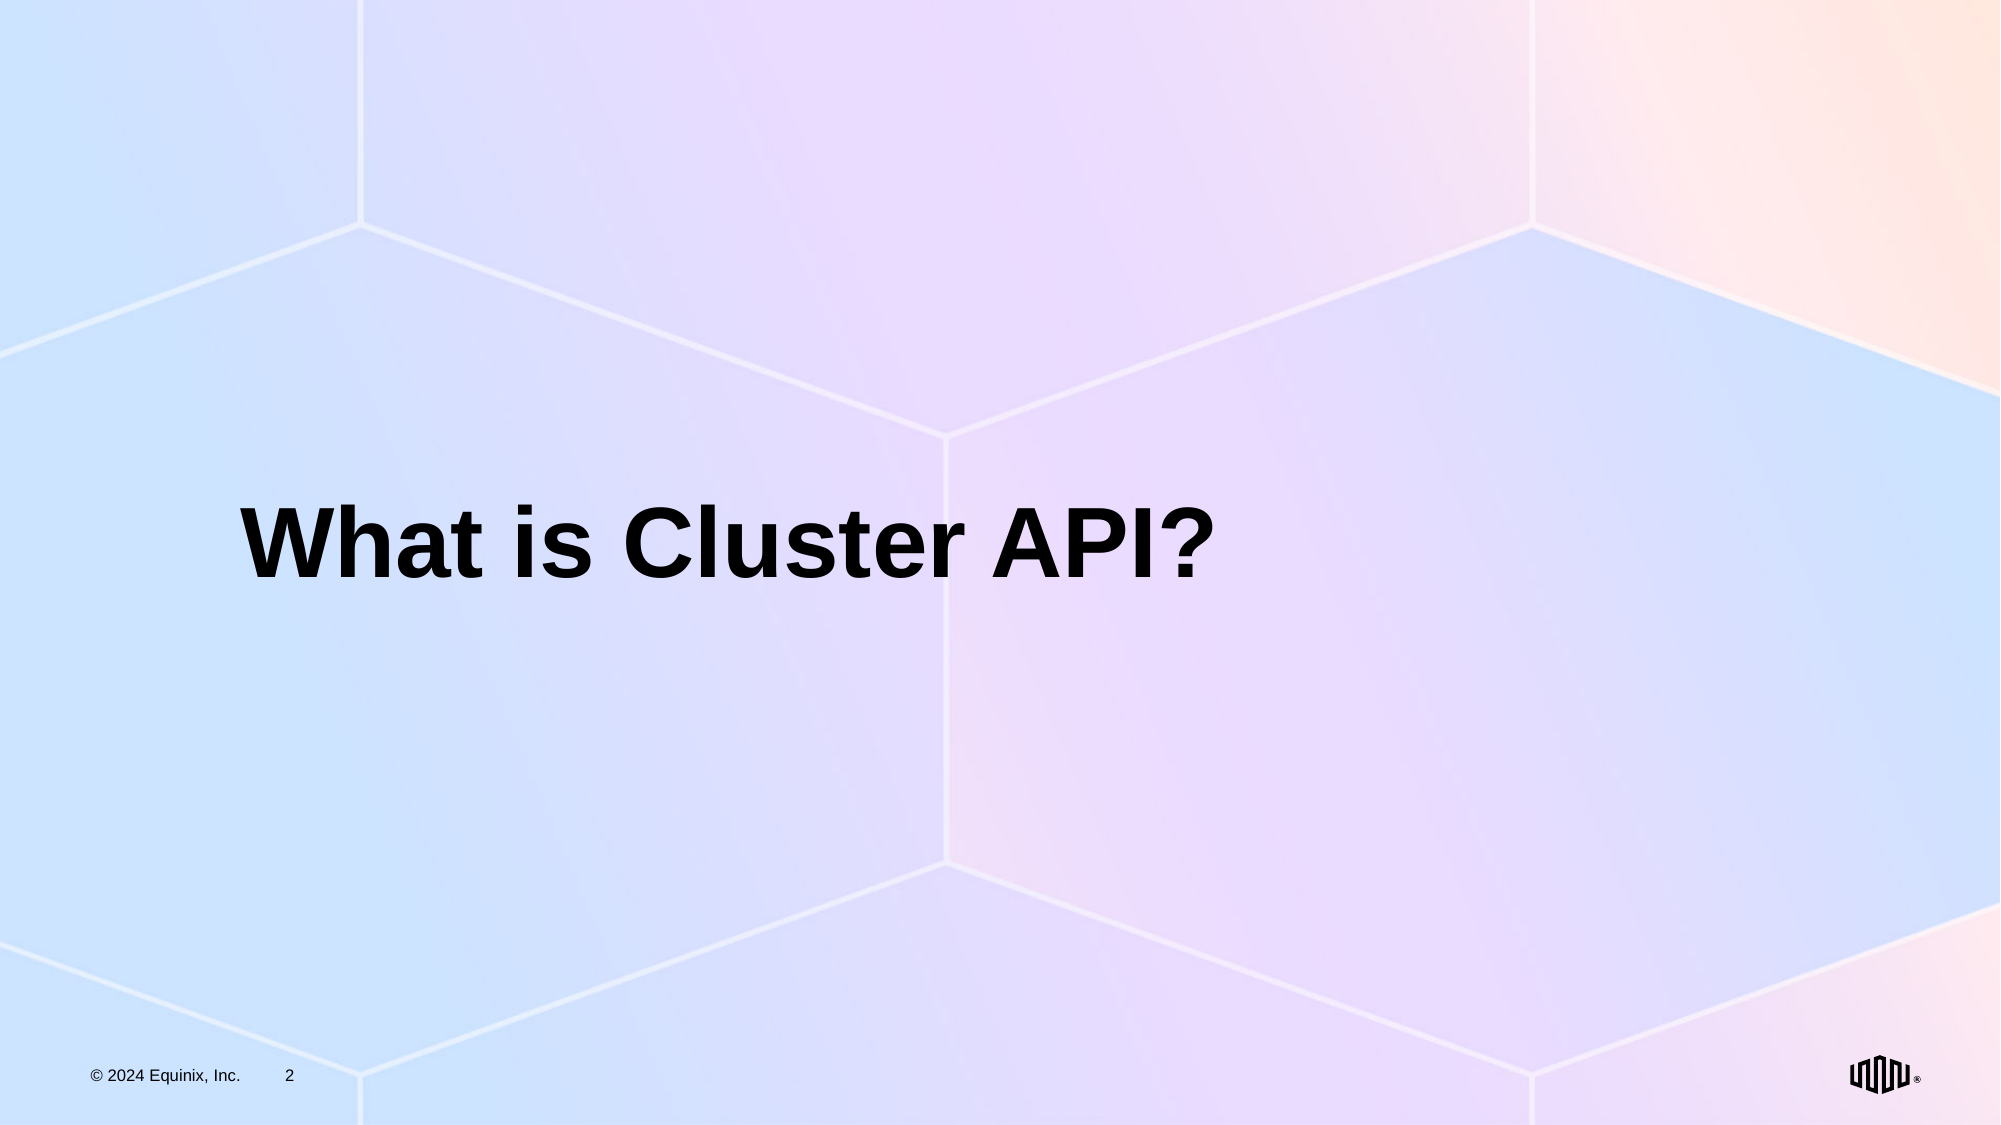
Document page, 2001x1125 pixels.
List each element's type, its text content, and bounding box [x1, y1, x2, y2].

title What is Cluster API? [240, 119, 1502, 598]
slide_number 2 [285, 1065, 360, 1125]
picture [0, 0, 2000, 1125]
footer © 2024 Equinix, Inc. [90, 1065, 270, 1125]
